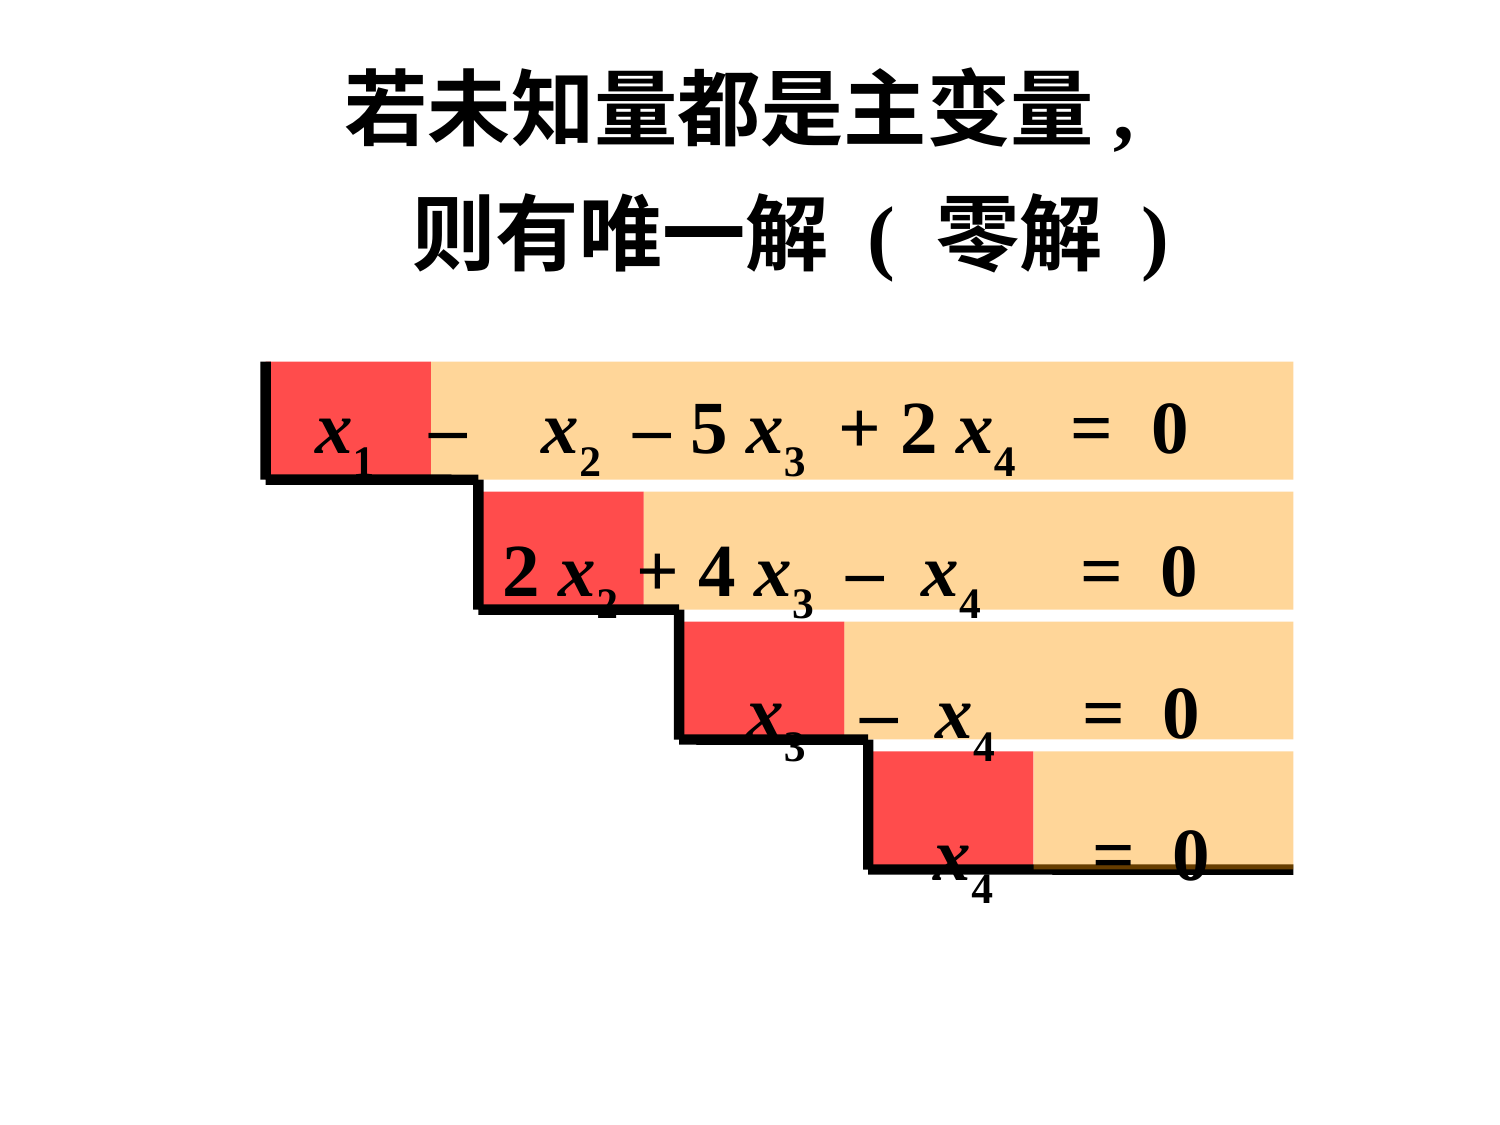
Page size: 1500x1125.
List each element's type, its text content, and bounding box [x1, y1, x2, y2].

list x1 – x2 – 5 x3 + 2 x4 = 0 2 x2 + 4 x3 – x4 = 0 x3 – x4 = 0 x4 = 0 [75, 350, 1425, 1005]
title 若未知量都是主变量, 则有唯一解 ( 零解 ) [75, 45, 1425, 268]
